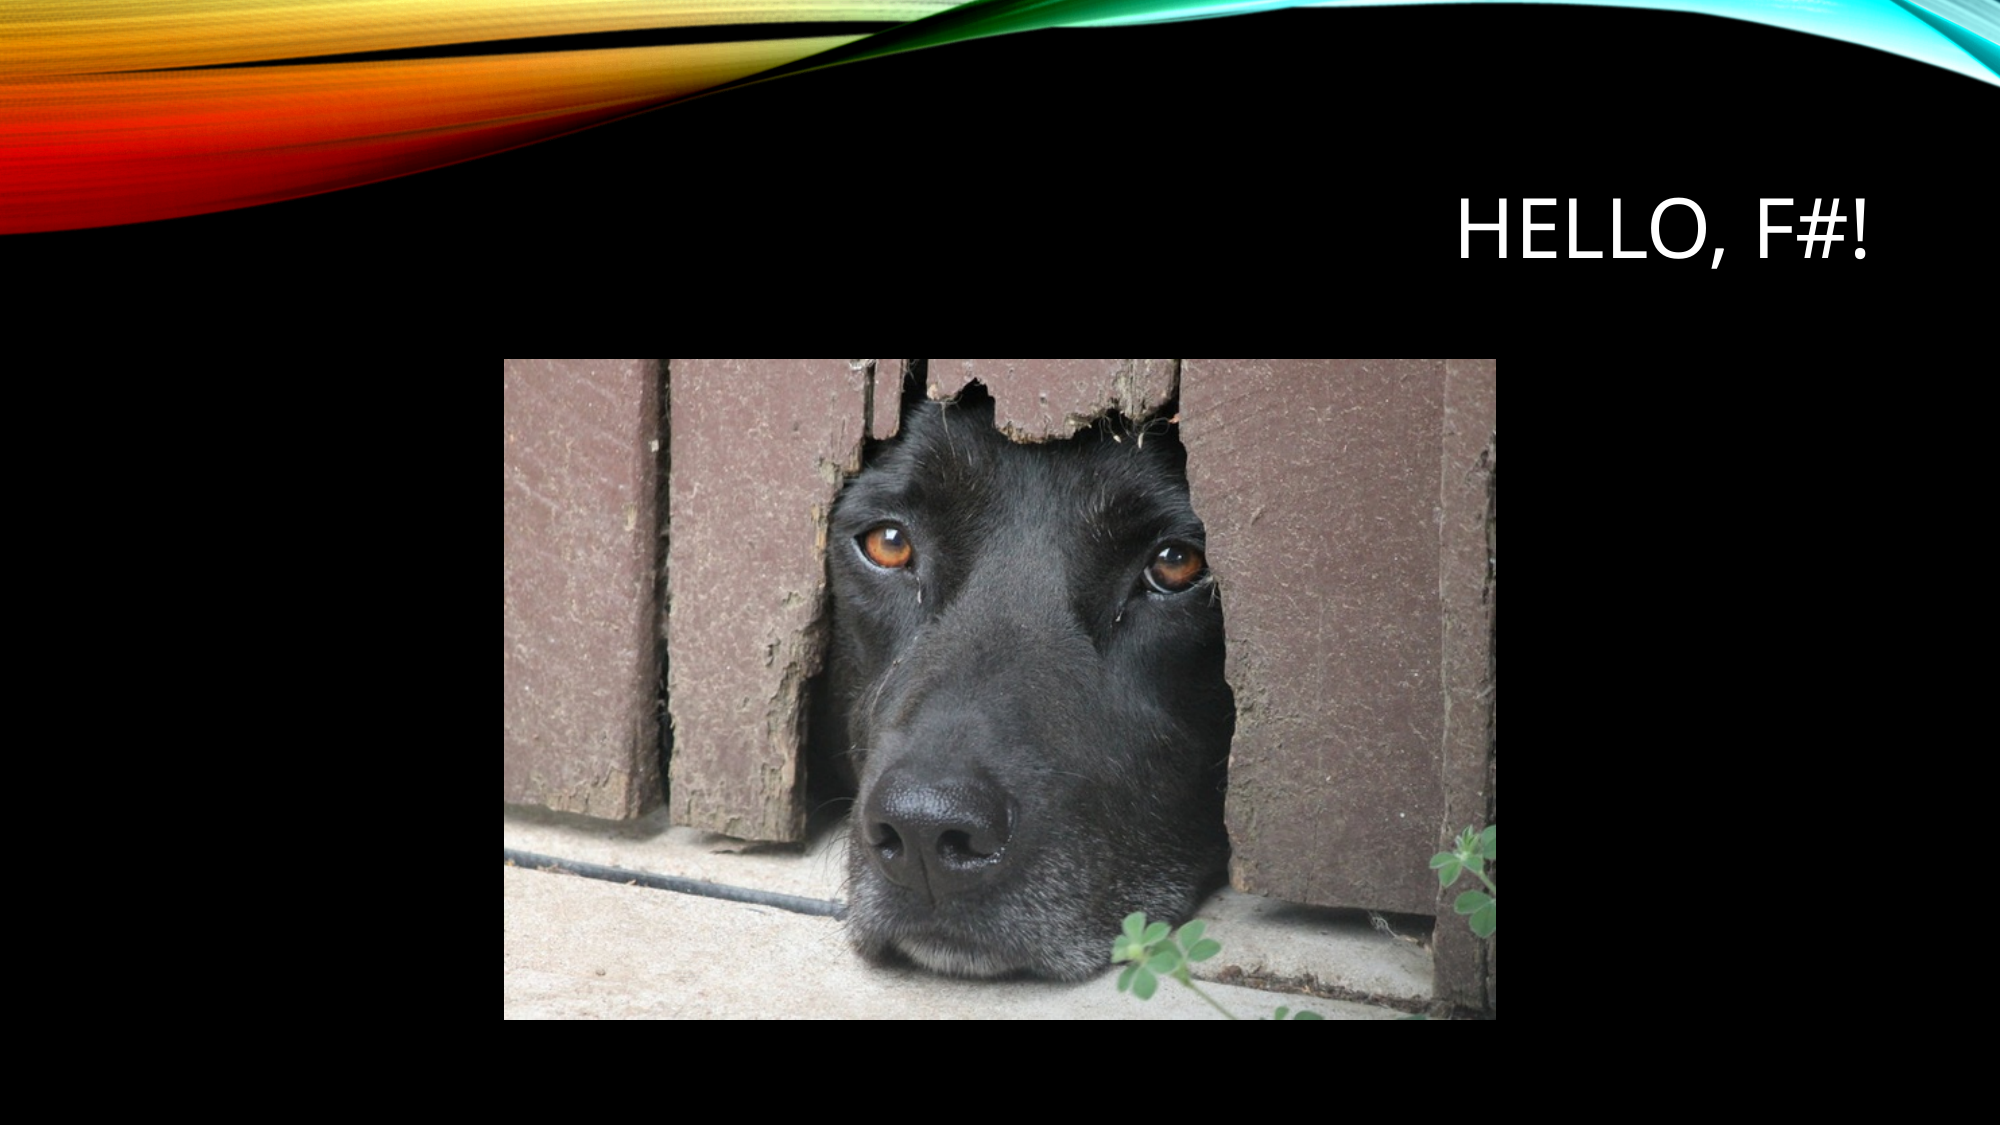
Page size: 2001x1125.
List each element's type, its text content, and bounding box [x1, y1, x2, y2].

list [503, 359, 1497, 1021]
title Hello, F#! [474, 125, 1888, 338]
picture [0, 0, 2000, 237]
